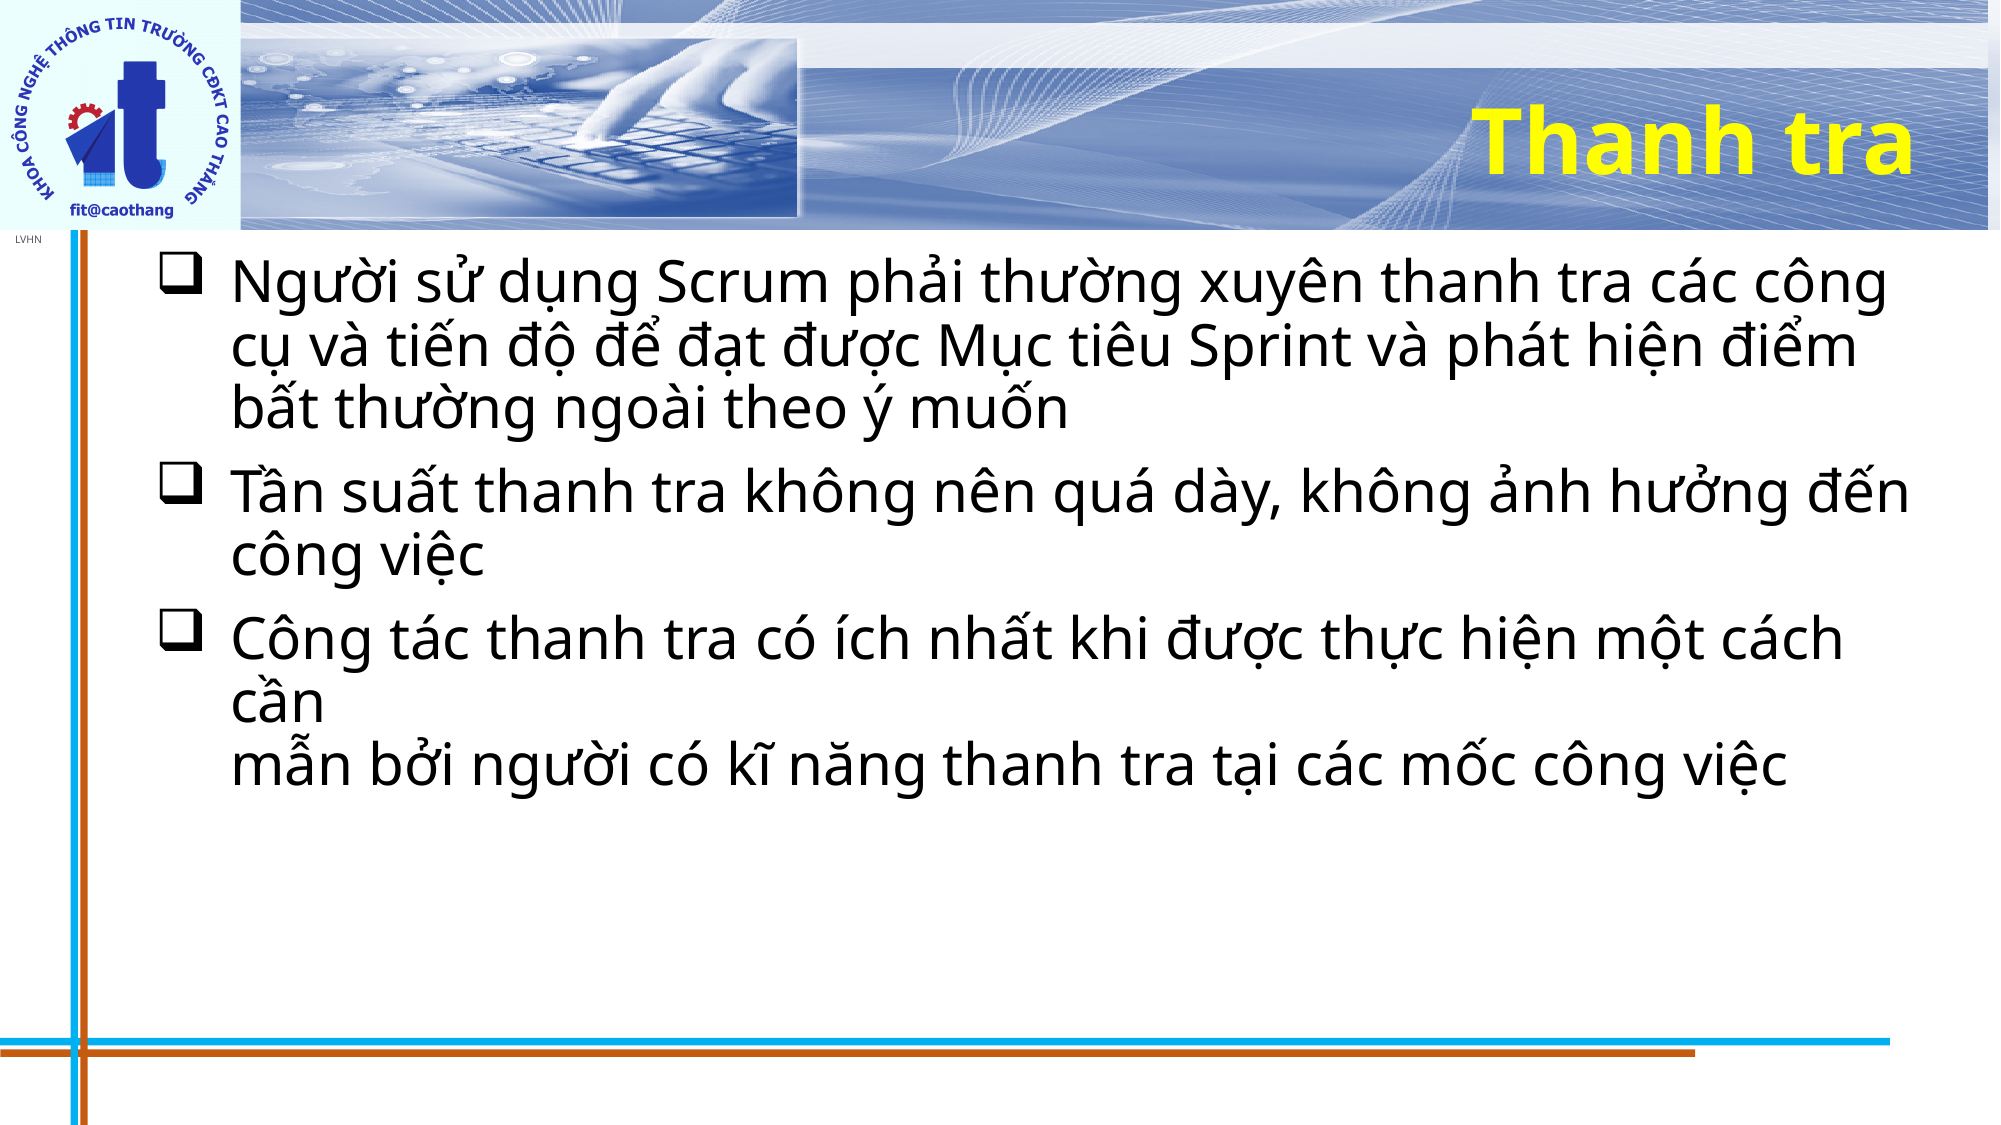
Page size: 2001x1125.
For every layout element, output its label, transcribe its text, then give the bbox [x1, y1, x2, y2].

title Thanh tra [137, 36, 1934, 254]
list Người sử dụng Scrum phải thường xuyên thanh tra các công cụ và tiến độ để đạt được Mục tiêu Sprint và phát hiện điểm bất thường ngoài theo ý muốn Tần suất thanh tra không nên quá dày, không ảnh hưởng đến công việc Công tác thanh tra có ích nhất khi được thực hiện một cách cần mẫn bởi người có kĩ năng thanh tra tại các mốc công việc [139, 245, 1934, 1014]
picture [0, 0, 241, 230]
